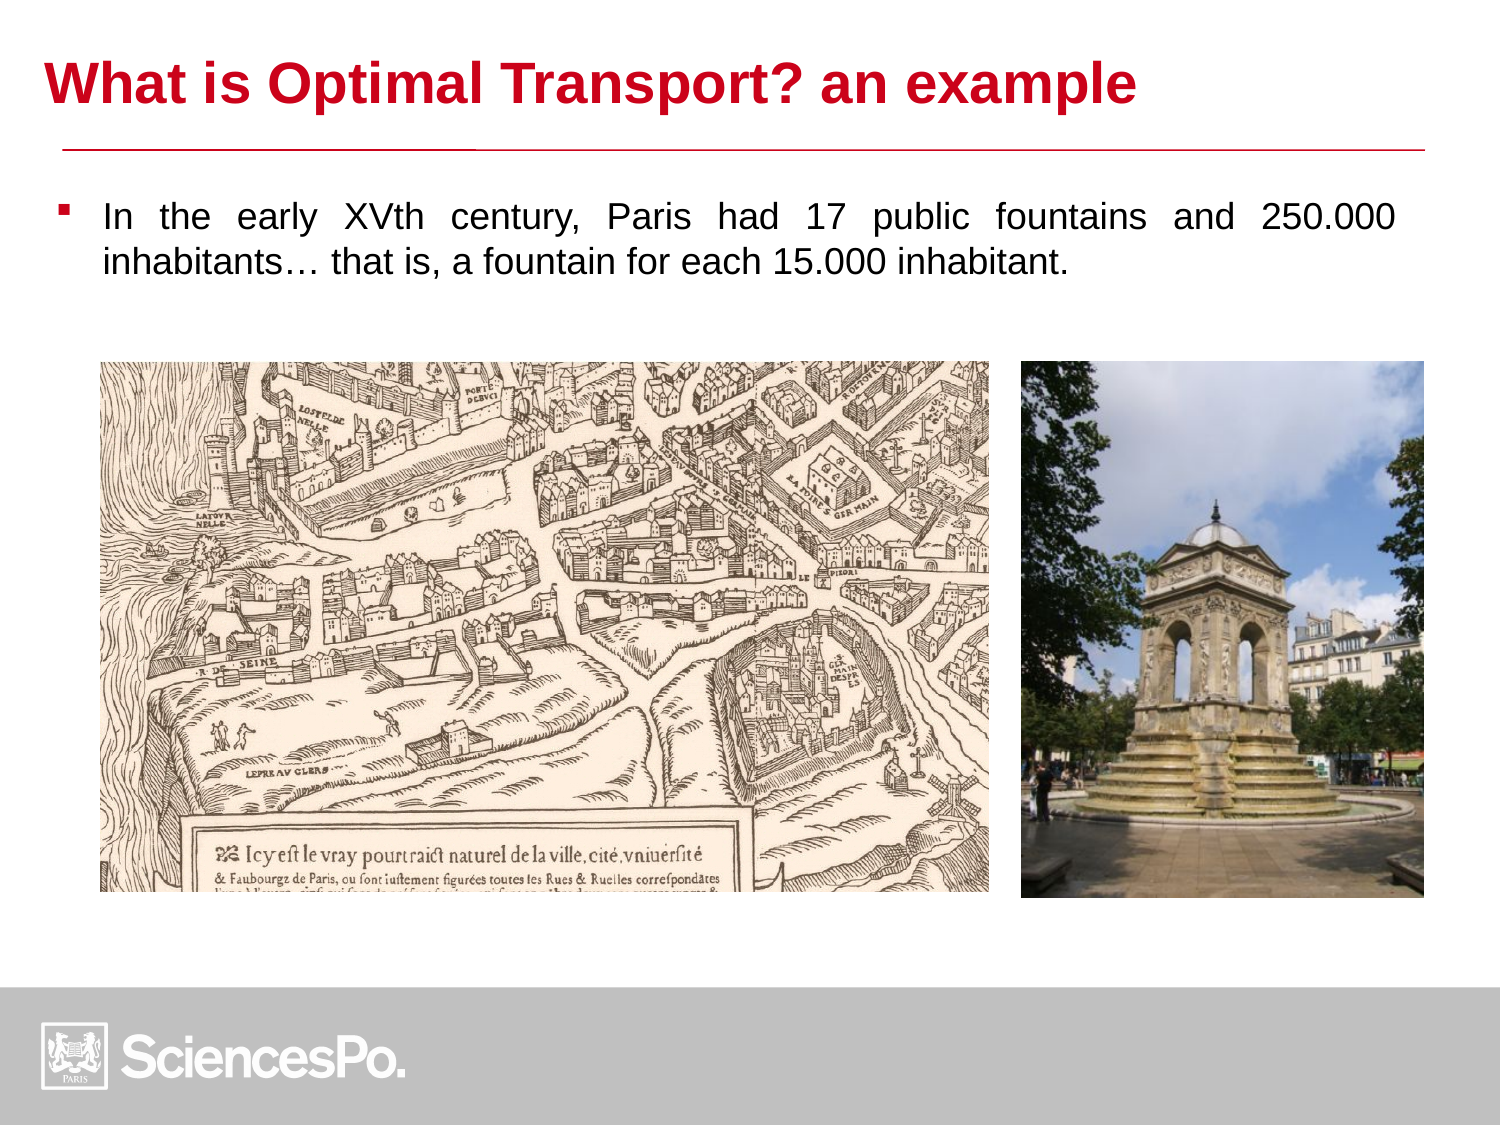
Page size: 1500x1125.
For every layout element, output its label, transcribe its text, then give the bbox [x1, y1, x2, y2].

text_box [0, 987, 1500, 1125]
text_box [29, 1010, 418, 1103]
text_box What is Optimal Transport? an example [29, 37, 1471, 123]
picture [100, 361, 989, 893]
picture [1021, 361, 1424, 898]
text_box In the early XVth century, Paris had 17 public fountains and 250.000 inhabitants… that is, a fountain for each 15.000 inhabitant. [40, 184, 1412, 395]
